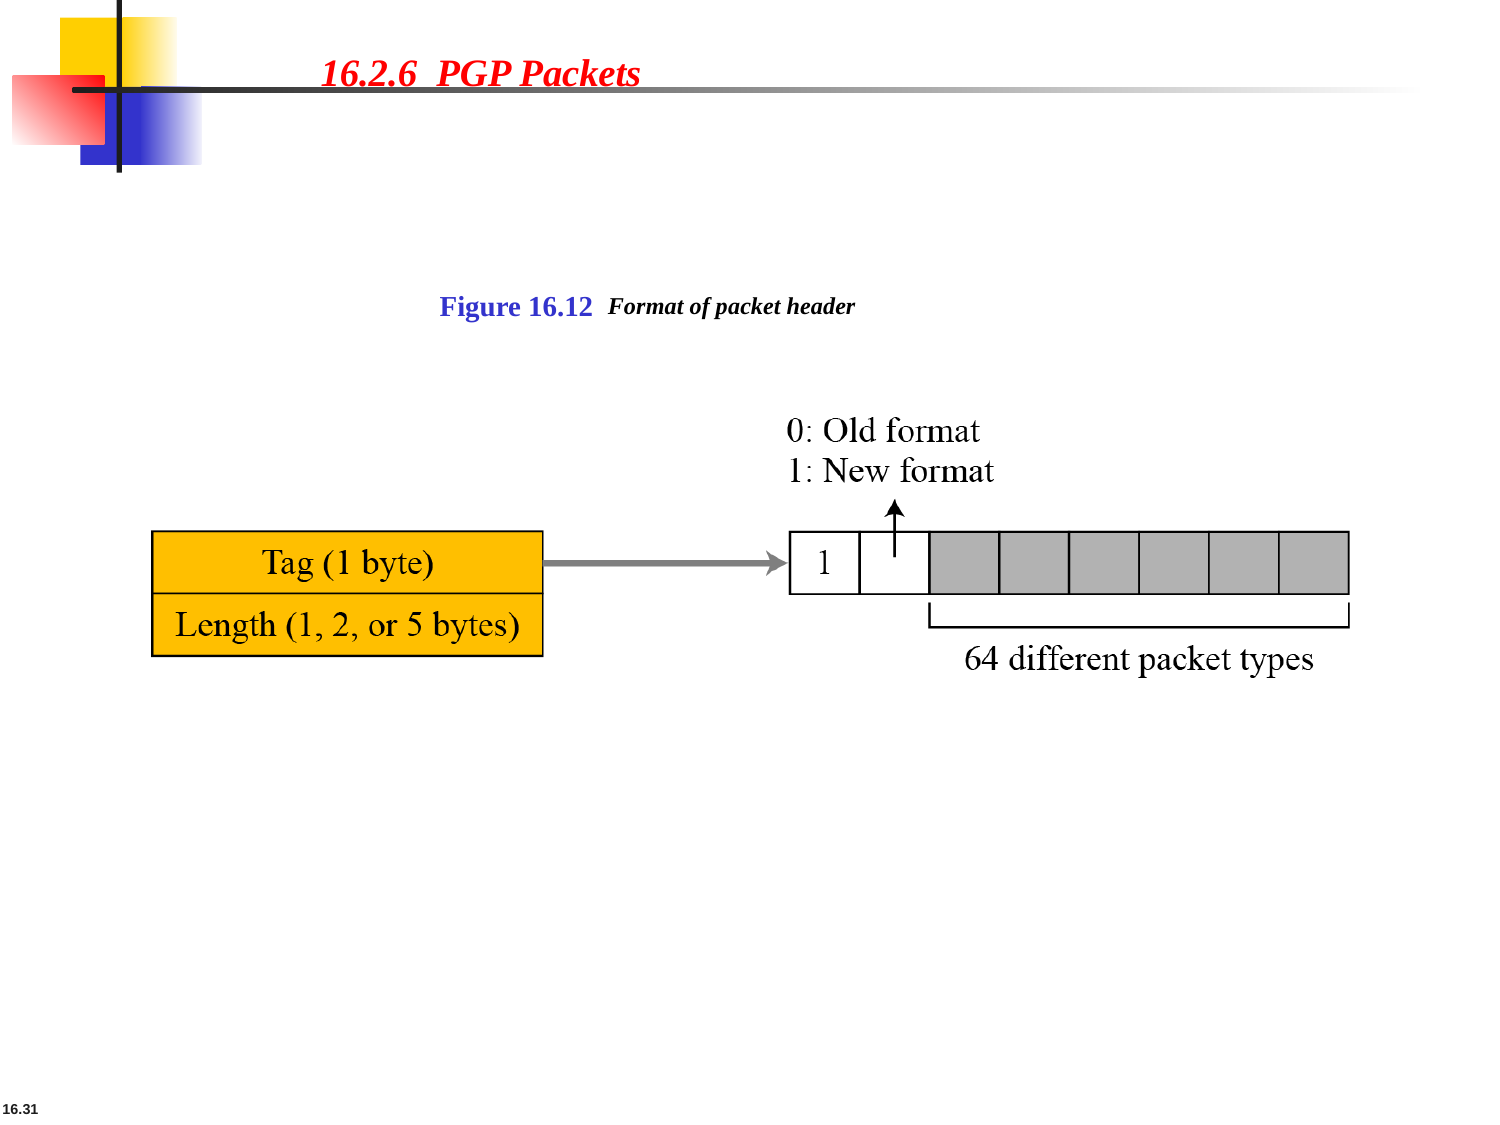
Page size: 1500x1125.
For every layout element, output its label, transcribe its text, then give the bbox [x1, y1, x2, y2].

text_box [141, 93, 202, 165]
text_box [122, 93, 141, 165]
text_box 16.2.6 PGP Packets [305, 0, 657, 101]
slide_number 16.31 [0, 1049, 301, 1125]
text_box Figure 16.12 Format of packet header [424, 249, 871, 330]
text_box [116, 0, 122, 87]
text_box [72, 87, 305, 93]
text_box [122, 17, 177, 86]
text_box [60, 17, 116, 86]
text_box [80, 93, 116, 165]
text_box [12, 75, 105, 145]
text_box [116, 93, 122, 173]
text_box [657, 87, 1423, 93]
picture [151, 412, 1351, 682]
